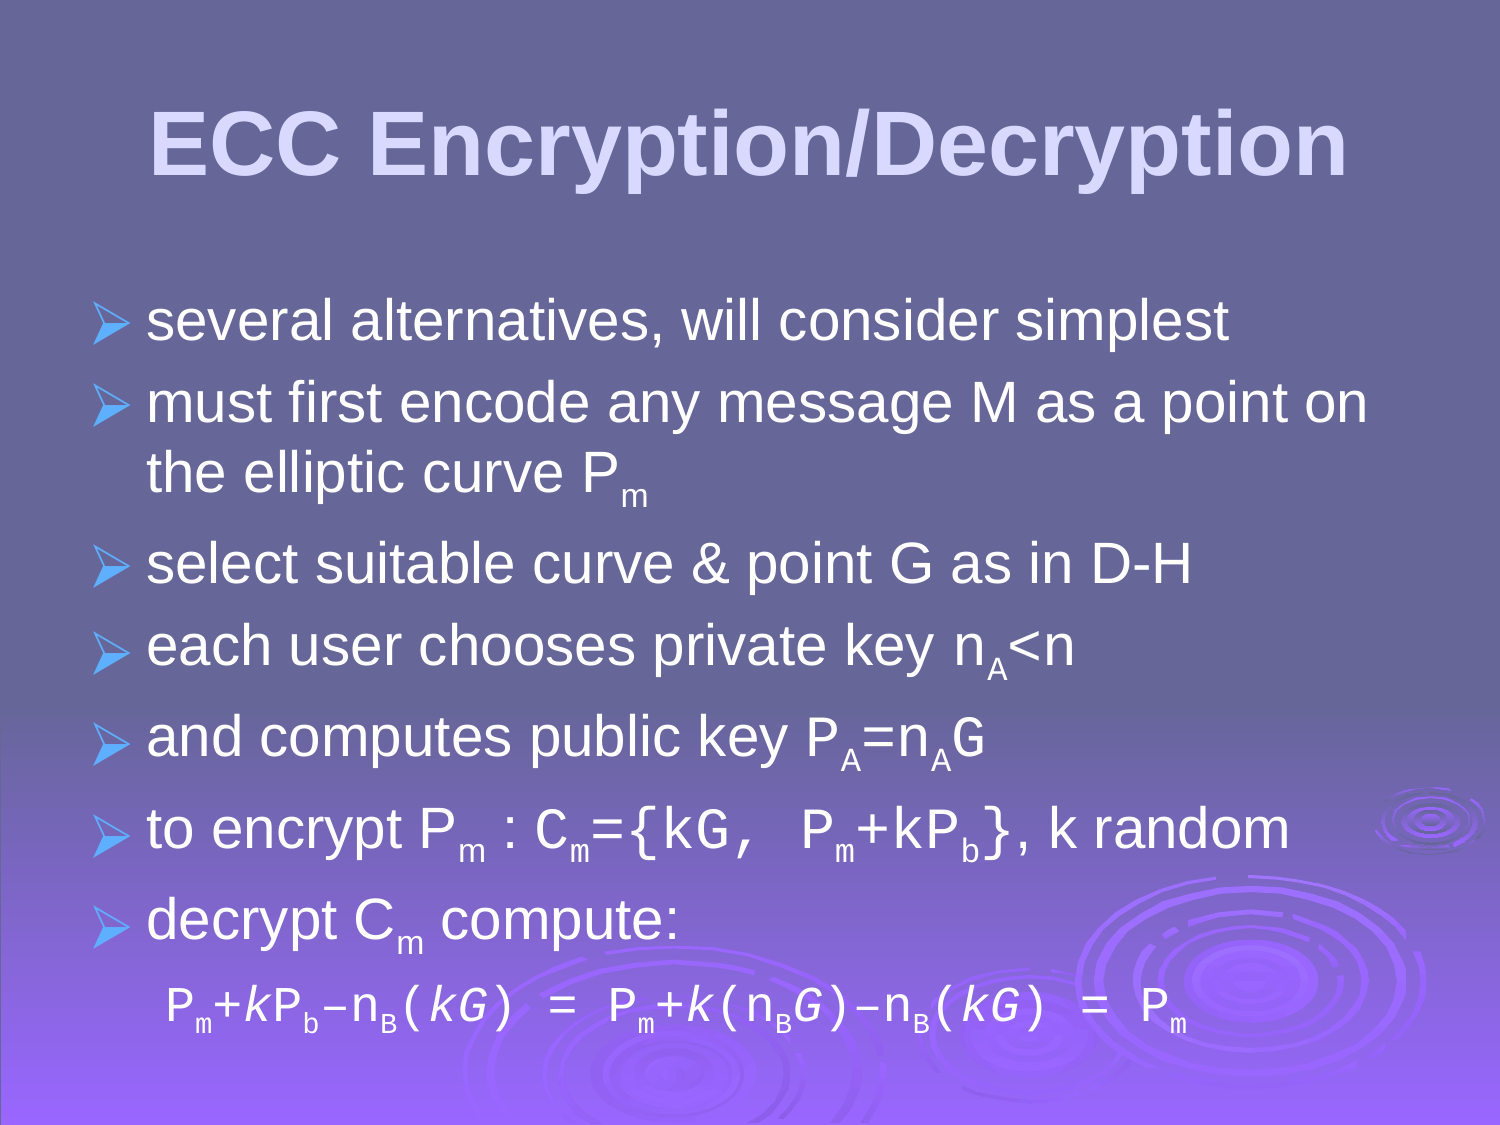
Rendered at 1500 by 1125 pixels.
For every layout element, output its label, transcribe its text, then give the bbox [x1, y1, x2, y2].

list several alternatives, will consider simplest must first encode any message M as a point on the elliptic curve Pm select suitable curve & point G as in D-H each user chooses private key nA<n and computes public key PA=nAG to encrypt Pm : Cm={kG, Pm+kPb}, k random decrypt Cm compute: Pm+kPb–nB(kG) = Pm+k(nBG)–nB(kG) = Pm [75, 275, 1425, 1075]
title ECC Encryption/Decryption [75, 45, 1425, 233]
